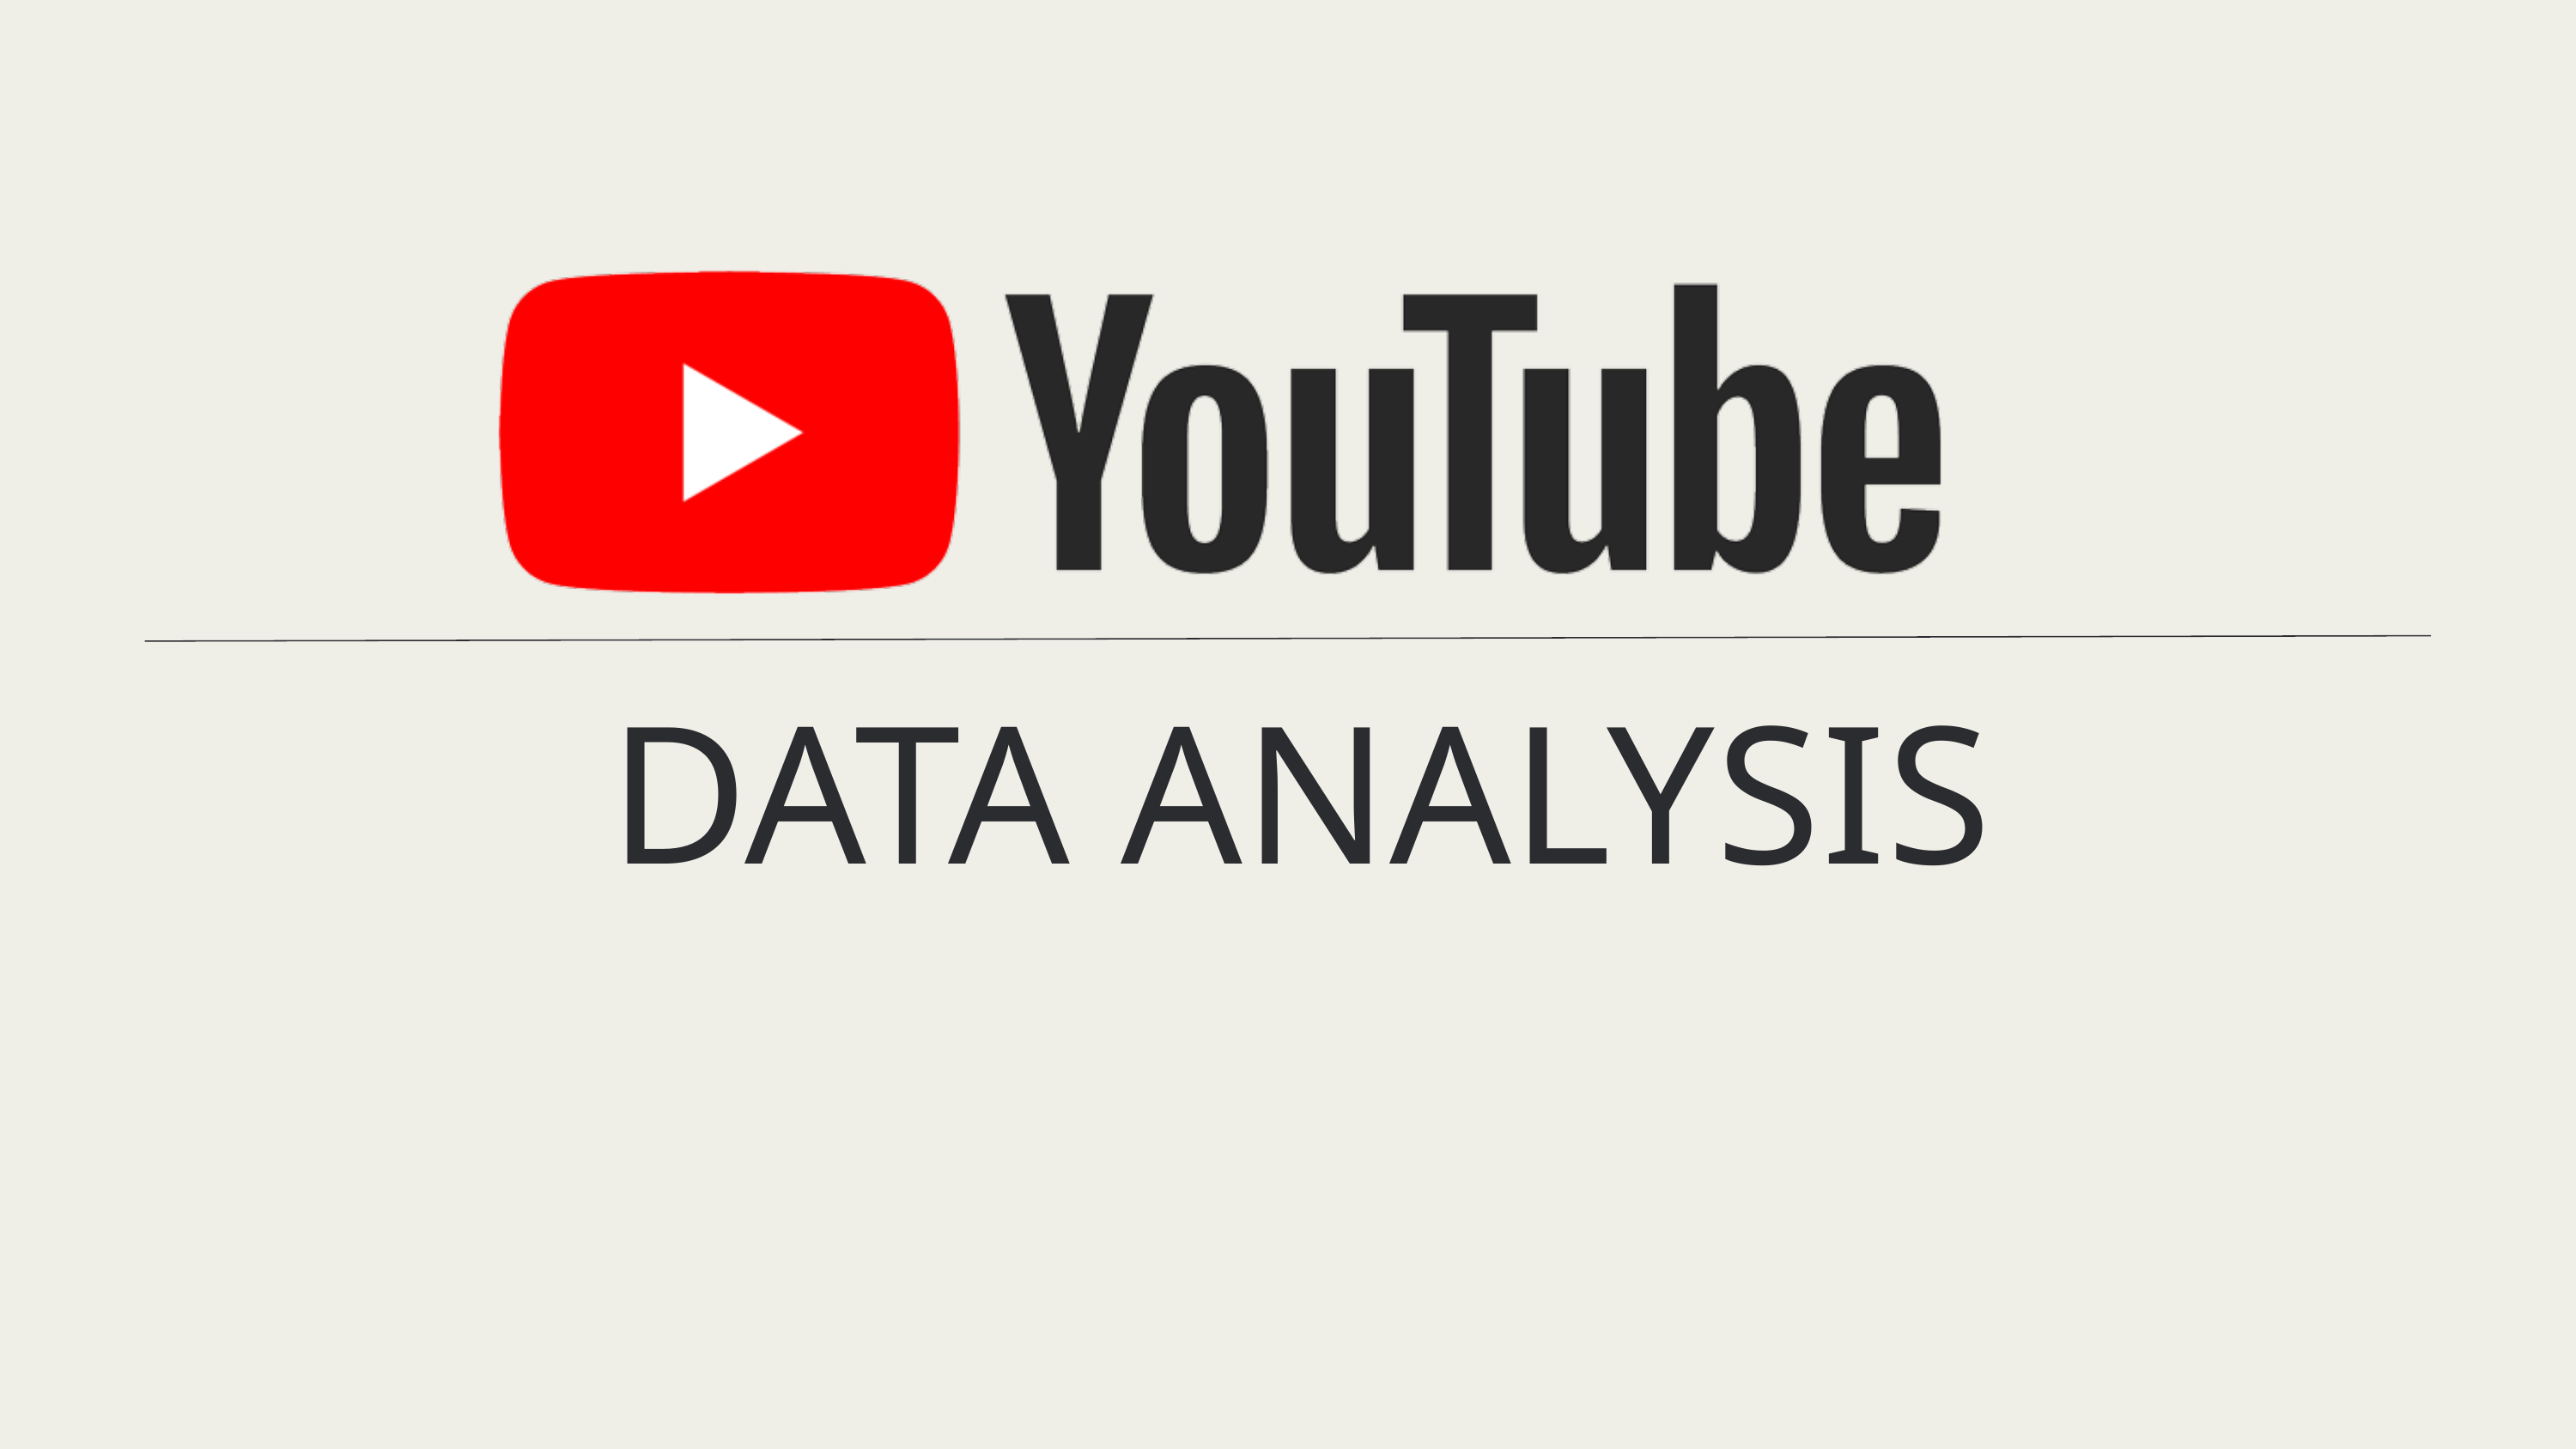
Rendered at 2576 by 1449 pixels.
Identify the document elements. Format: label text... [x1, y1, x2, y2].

text_box [403, 0, 2038, 728]
text_box DATA ANALYSIS [0, 728, 2210, 903]
